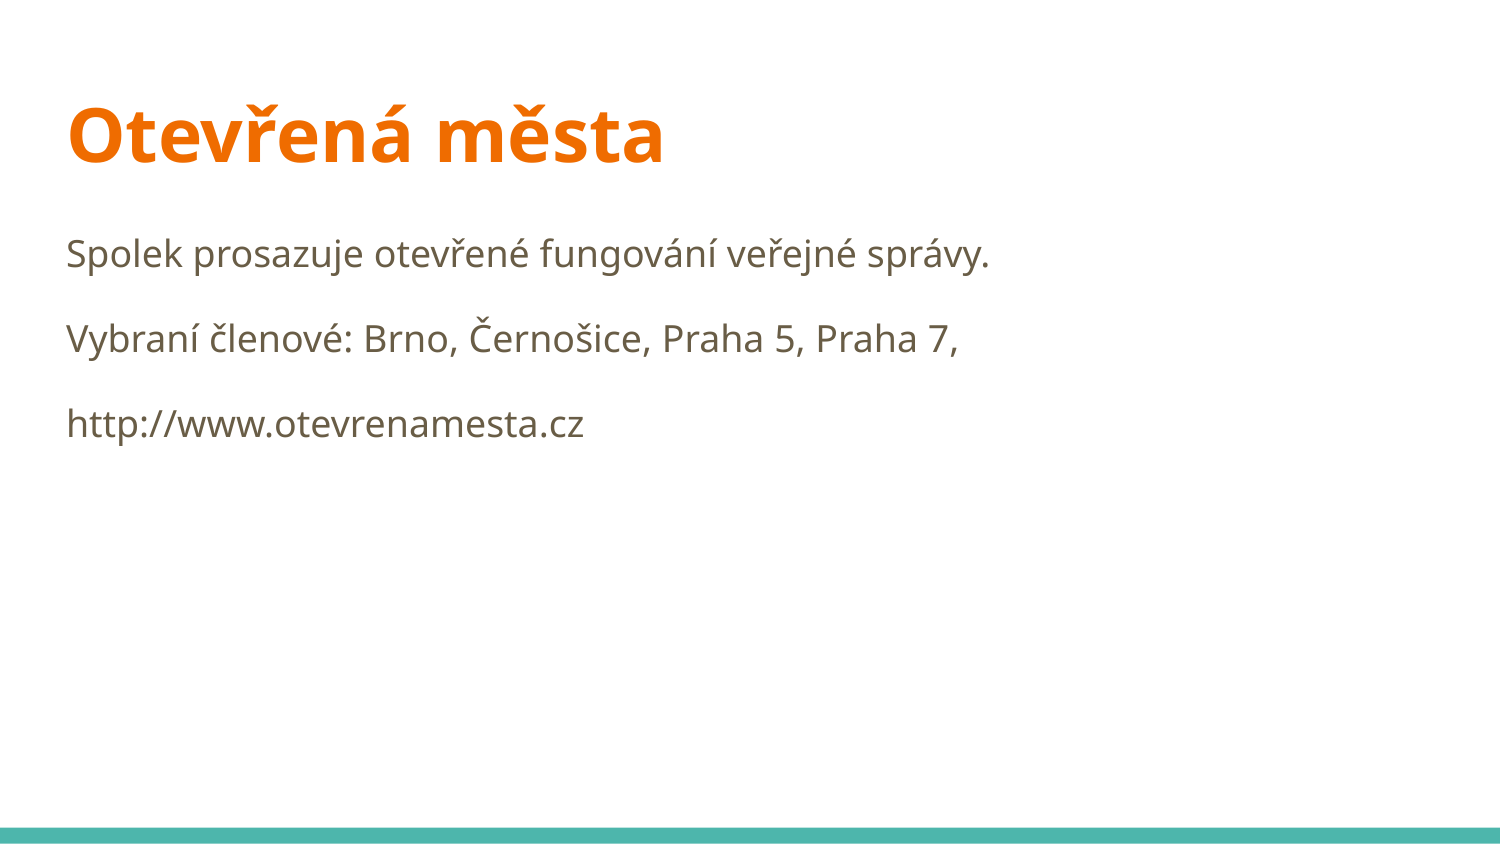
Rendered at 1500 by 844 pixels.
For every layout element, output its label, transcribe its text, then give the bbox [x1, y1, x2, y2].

title Otevřená města [51, 72, 1449, 189]
list Spolek prosazuje otevřené fungování veřejné správy. Vybraní členové: Brno, Černošice, Praha 5, Praha 7, http://www.otevrenamesta.cz [51, 207, 1449, 750]
